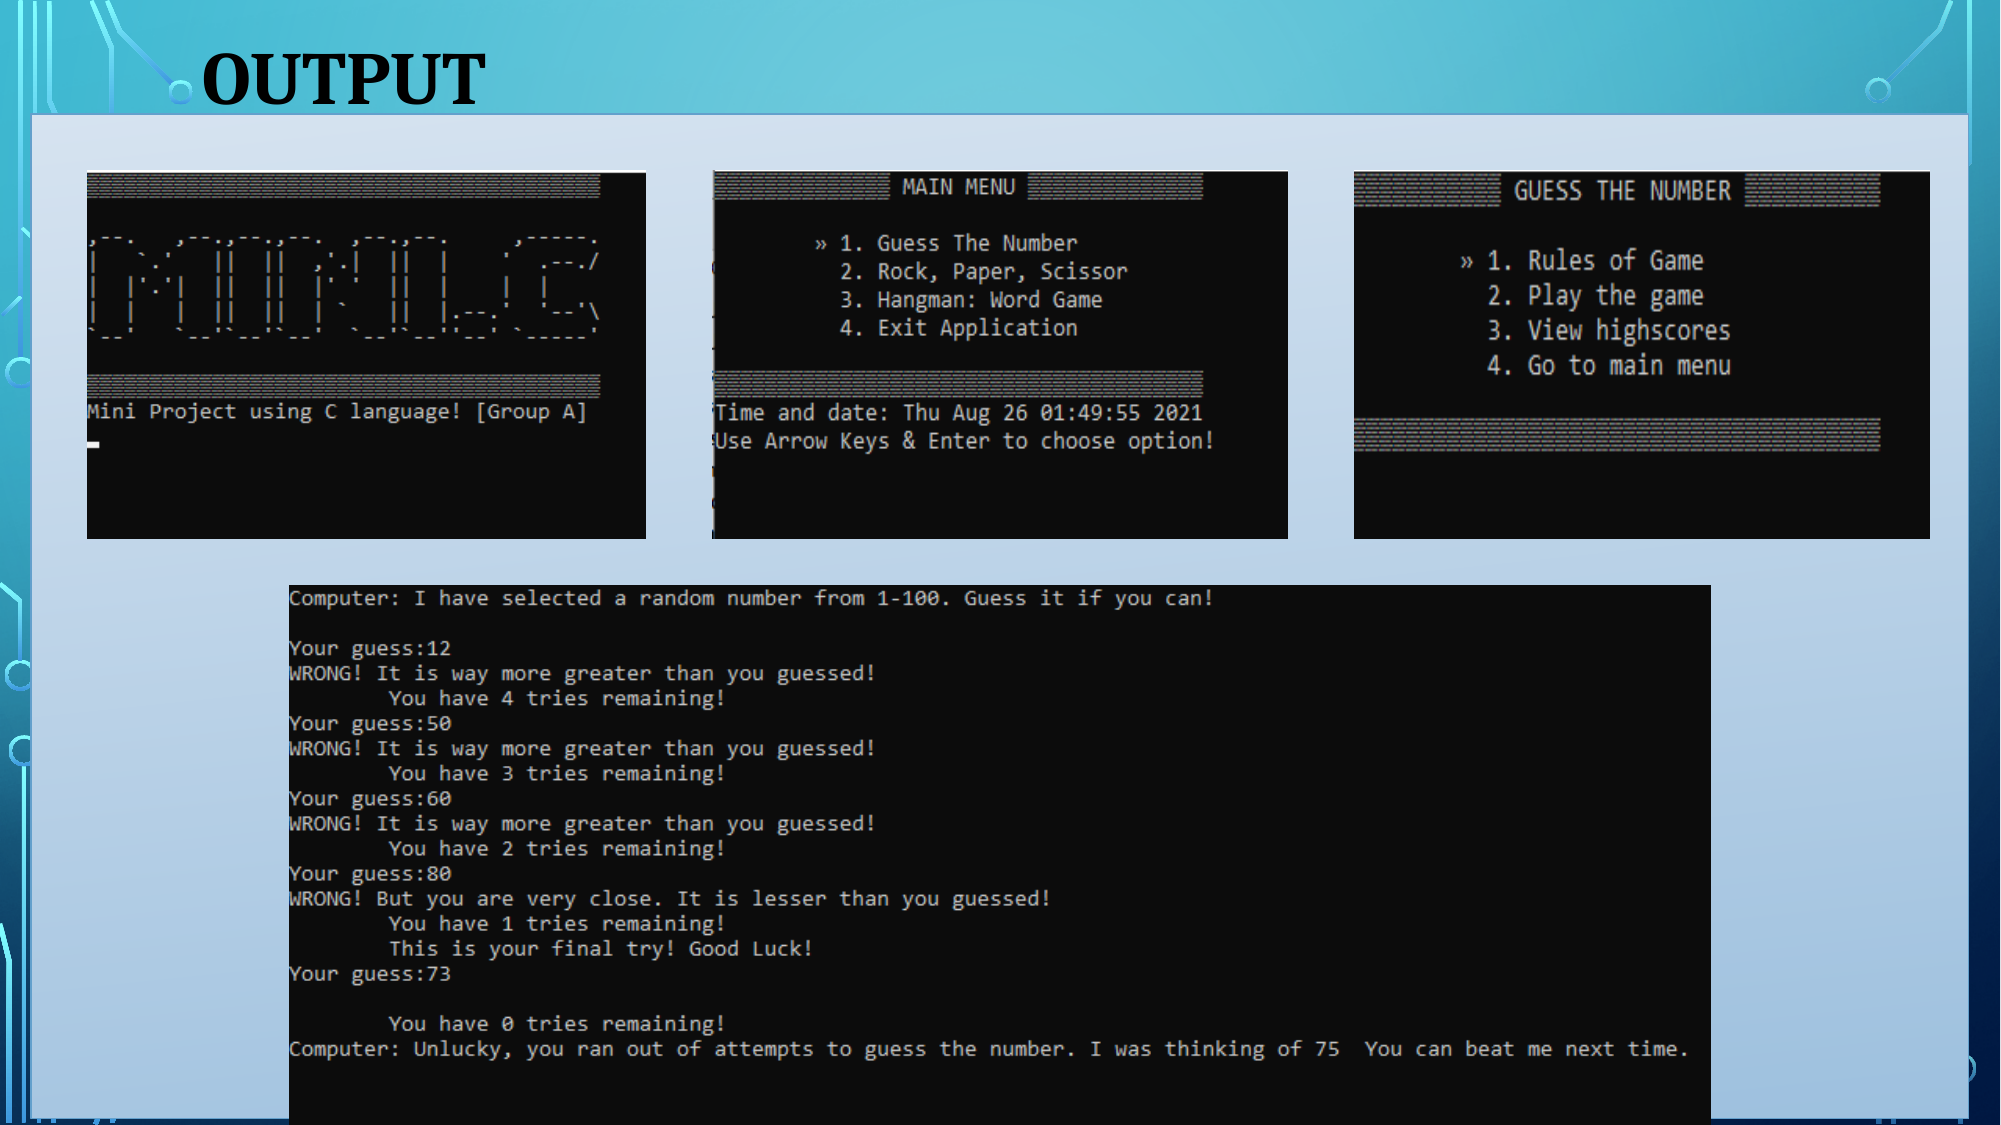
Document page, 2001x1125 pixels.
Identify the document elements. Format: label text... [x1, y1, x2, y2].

picture [289, 585, 1711, 1125]
text_box Output [187, 32, 1813, 215]
picture [87, 169, 646, 540]
picture [1354, 169, 1930, 540]
picture [712, 169, 1288, 540]
text_box [30, 113, 1969, 1119]
